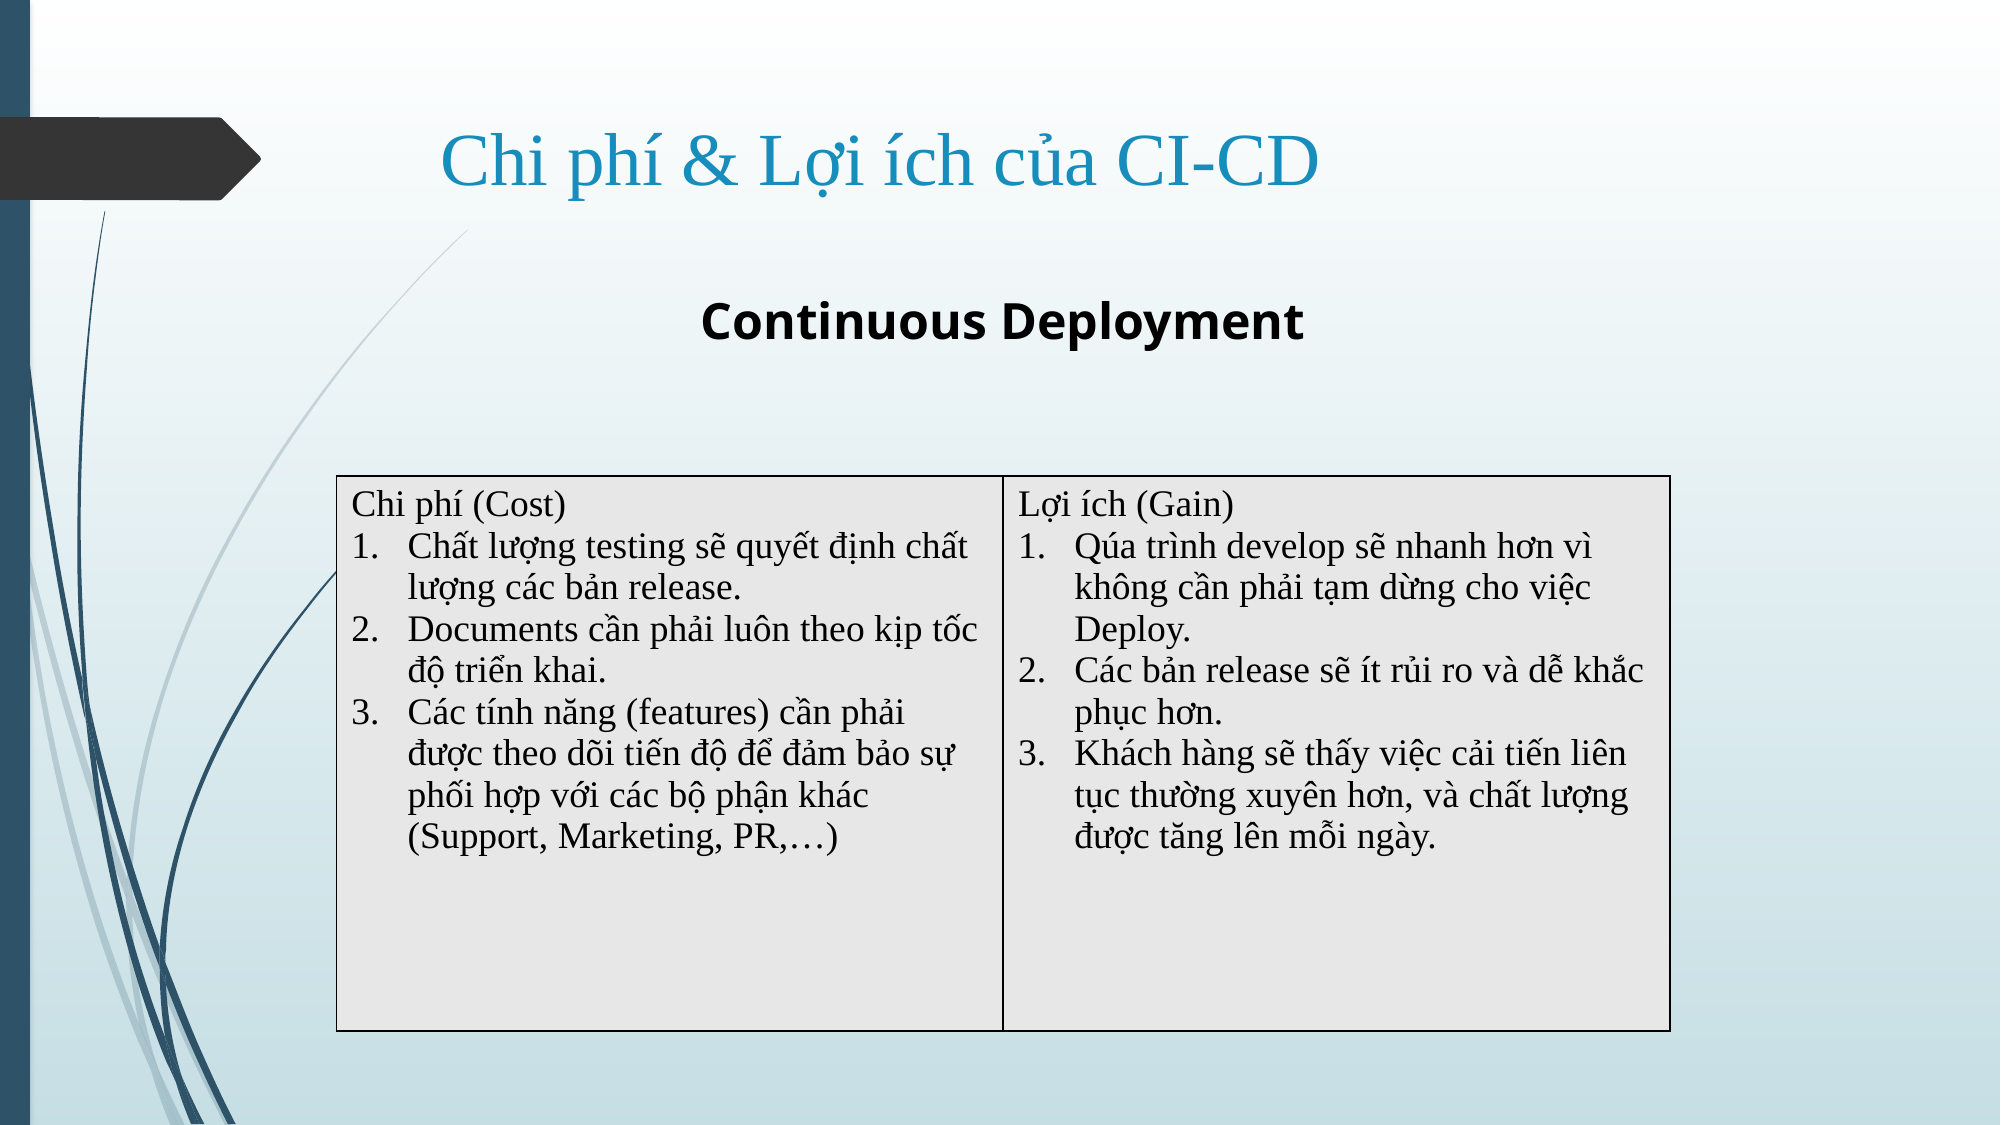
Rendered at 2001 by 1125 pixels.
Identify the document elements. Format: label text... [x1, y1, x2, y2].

title Chi phí & Lợi ích của CI-CD [425, 102, 1888, 313]
table_header Lợi ích (Gain) Qúa trình develop sẽ nhanh hơn vì không cần phải tạm dừng cho việc Deploy. Các bản release sẽ ít rủi ro và dễ khắc phục hơn. Khách hàng sẽ thấy việc cải tiến liên tục thường xuyên hơn, và chất lượng được tăng lên mỗi ngày. [1004, 477, 1669, 1030]
table_header Chi phí (Cost) Chất lượng testing sẽ quyết định chất lượng các bản release. Documents cần phải luôn theo kịp tốc độ triển khai. Các tính năng (features) cần phải được theo dõi tiến độ để đảm bảo sự phối hợp với các bộ phận khác (Support, Marketing, PR,…) [337, 477, 1002, 1030]
text_box Continuous Deployment [666, 282, 1340, 357]
